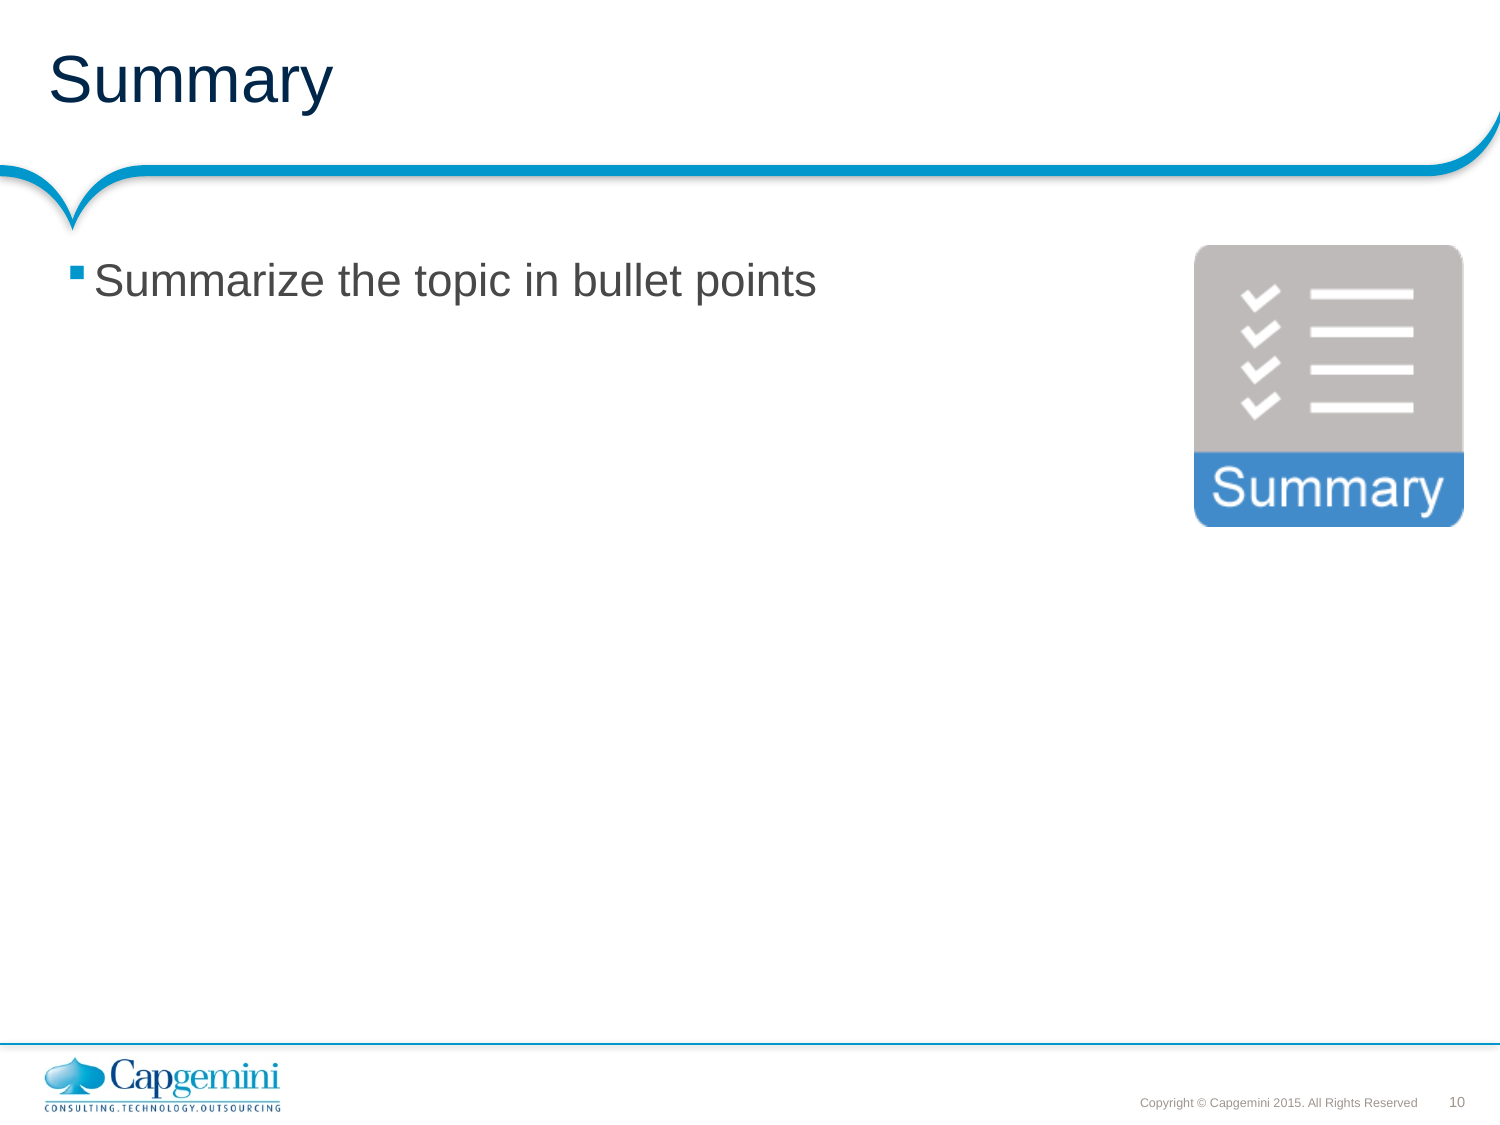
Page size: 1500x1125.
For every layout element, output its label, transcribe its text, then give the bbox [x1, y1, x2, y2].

list Summarize the topic in bullet points [48, 245, 1179, 1007]
picture [44, 1056, 281, 1113]
title Summary [0, 0, 1500, 165]
picture [1194, 245, 1464, 527]
